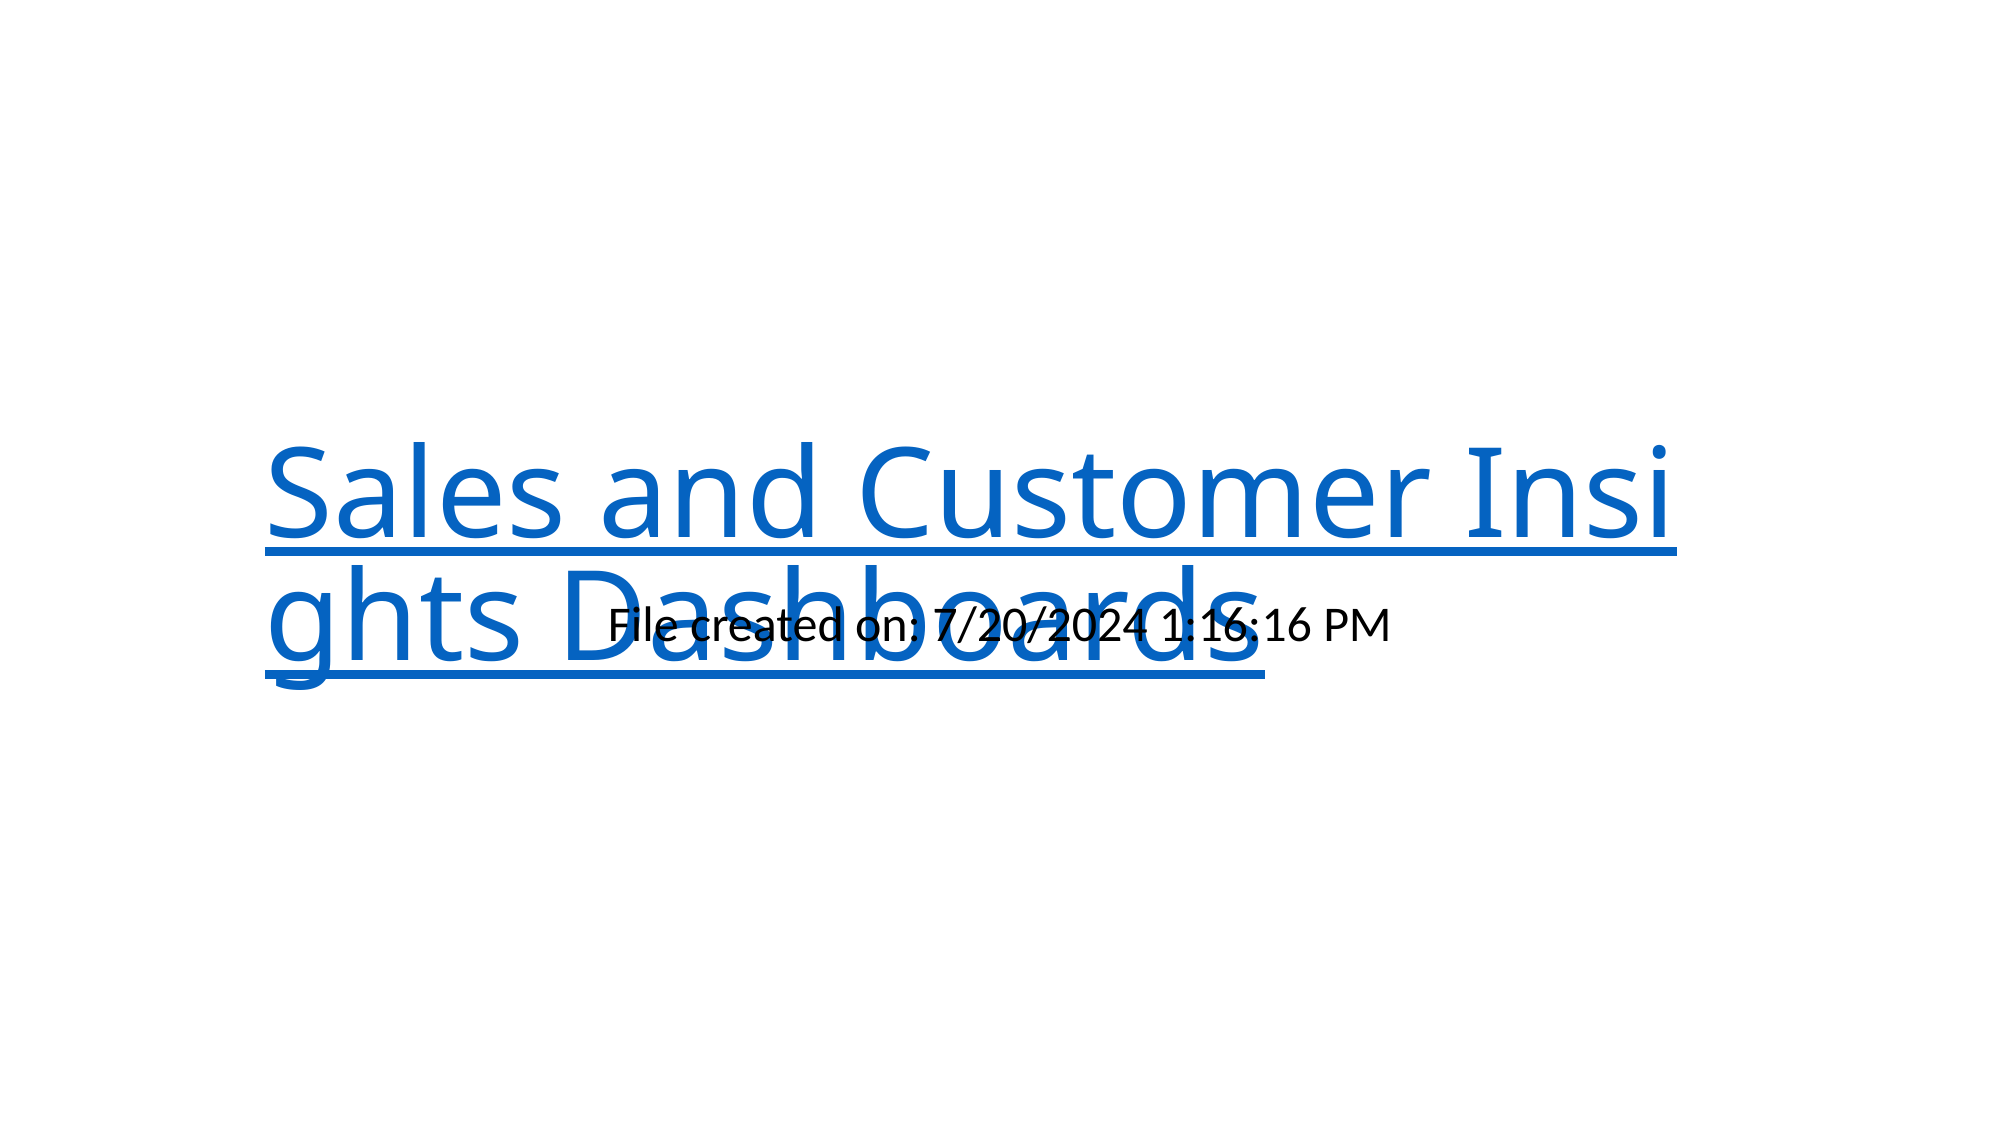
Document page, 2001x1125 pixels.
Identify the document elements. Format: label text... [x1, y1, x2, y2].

title Sales and Customer Insights Dashboards [249, 184, 1750, 576]
subtitle File created on: 7/20/2024 1:16:16 PM [249, 590, 1750, 863]
